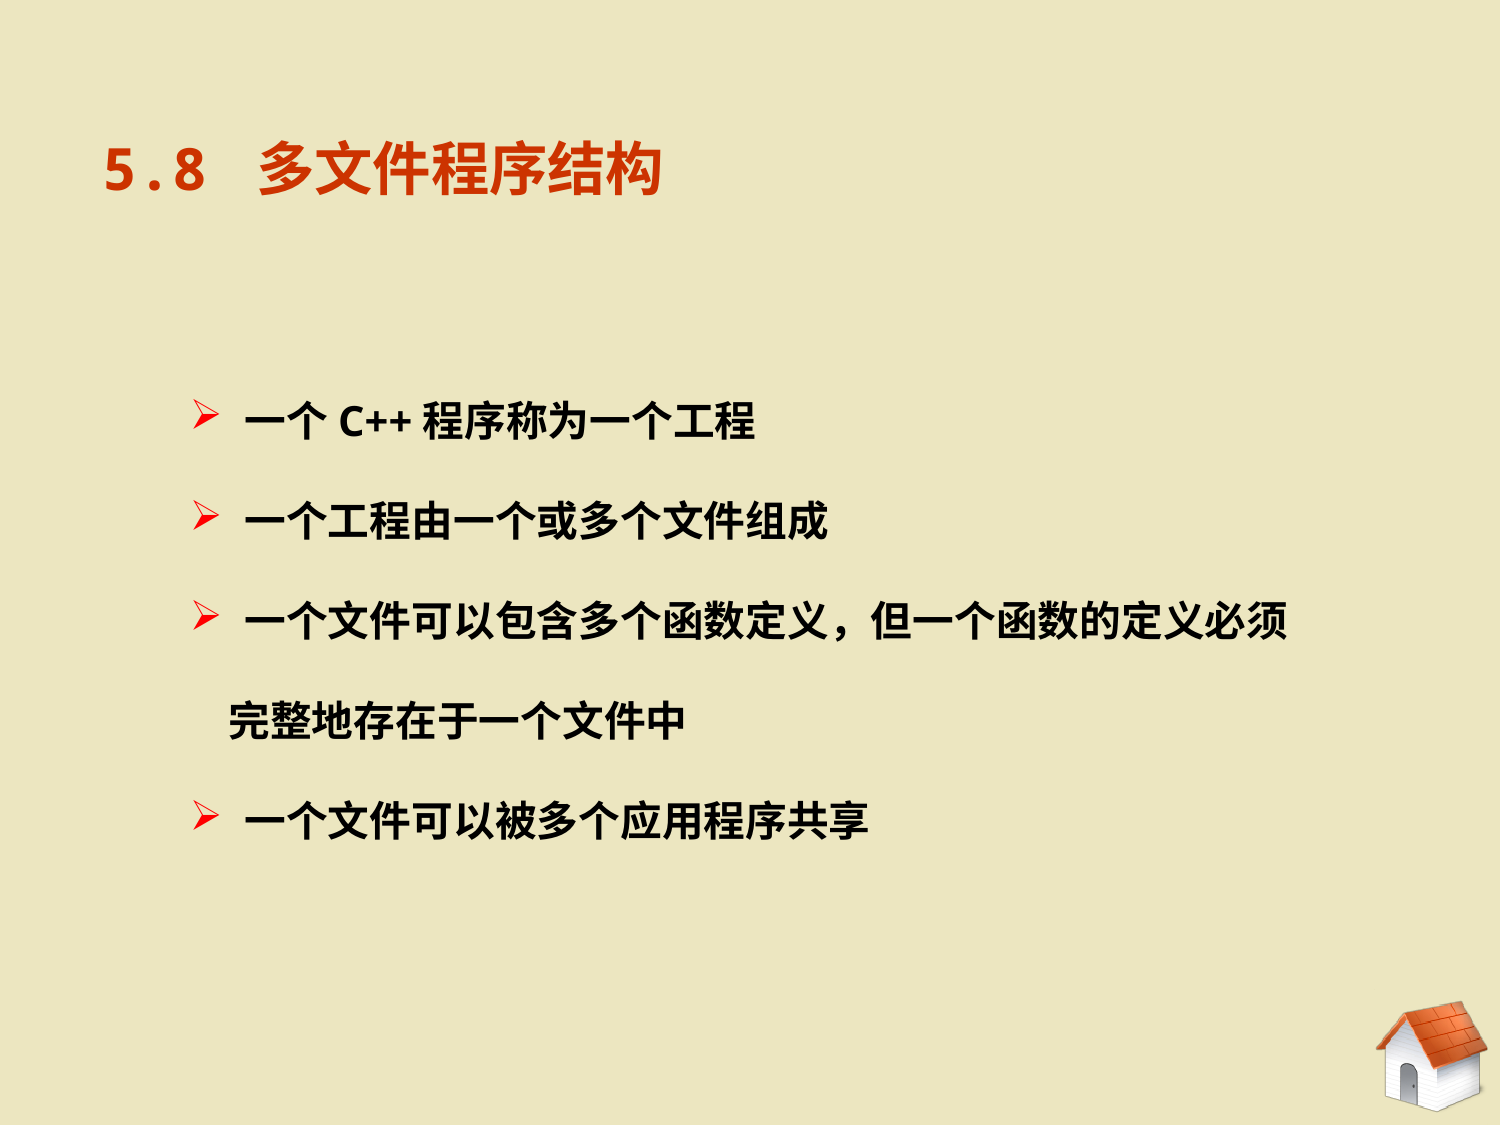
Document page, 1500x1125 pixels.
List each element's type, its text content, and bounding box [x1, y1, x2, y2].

text_box 一个C++程序称为一个工程 一个工程由一个或多个文件组成 一个文件可以包含多个函数定义，但一个函数的定义必须 完整地存在于一个文件中 一个文件可以被多个应用程序共享 [174, 337, 1329, 853]
title 5.8 多文件程序结构 [87, 125, 1000, 225]
picture [1374, 989, 1488, 1125]
